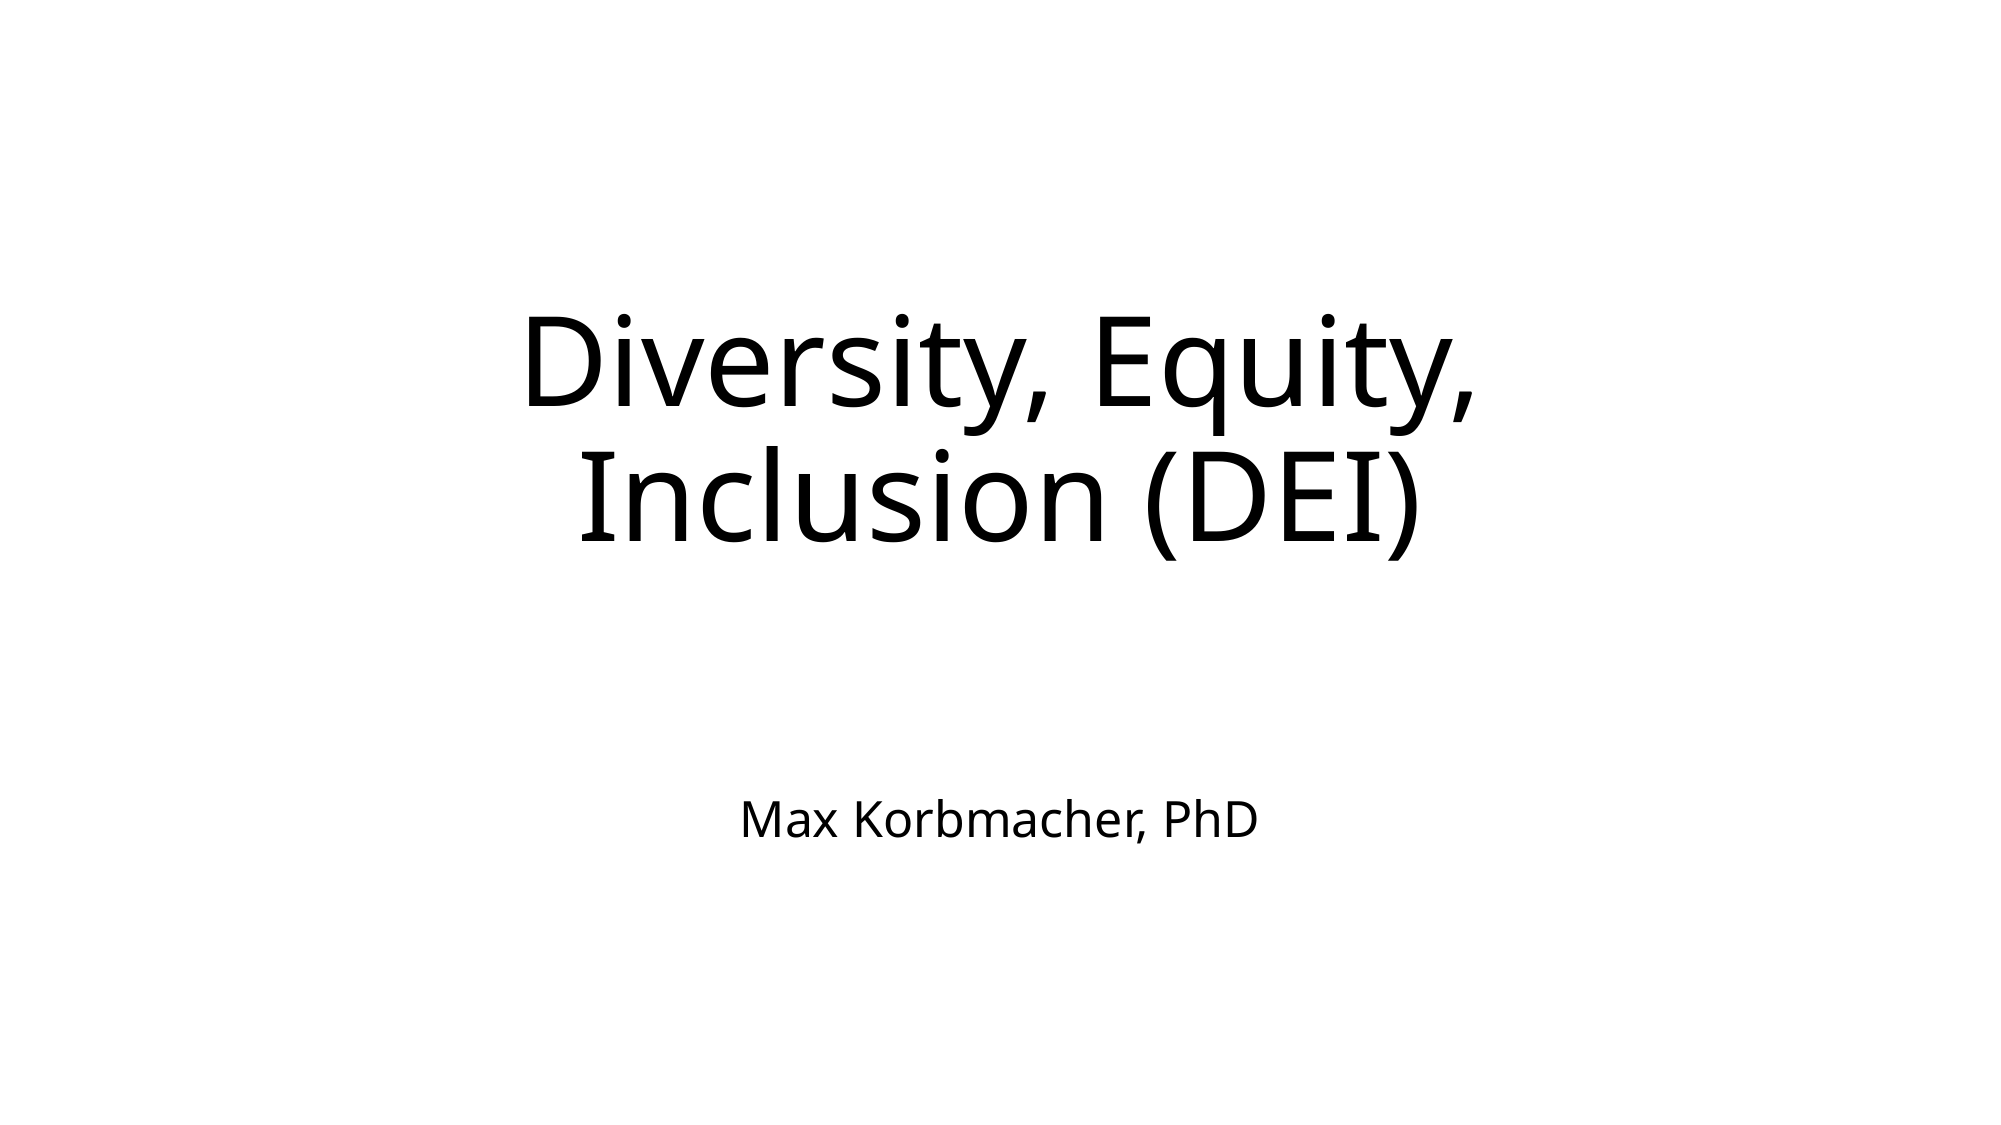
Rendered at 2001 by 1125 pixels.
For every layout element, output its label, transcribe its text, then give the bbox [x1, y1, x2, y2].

title Diversity, Equity, Inclusion (DEI) [249, 184, 1750, 576]
subtitle Max Korbmacher, PhD [249, 786, 1750, 1059]
